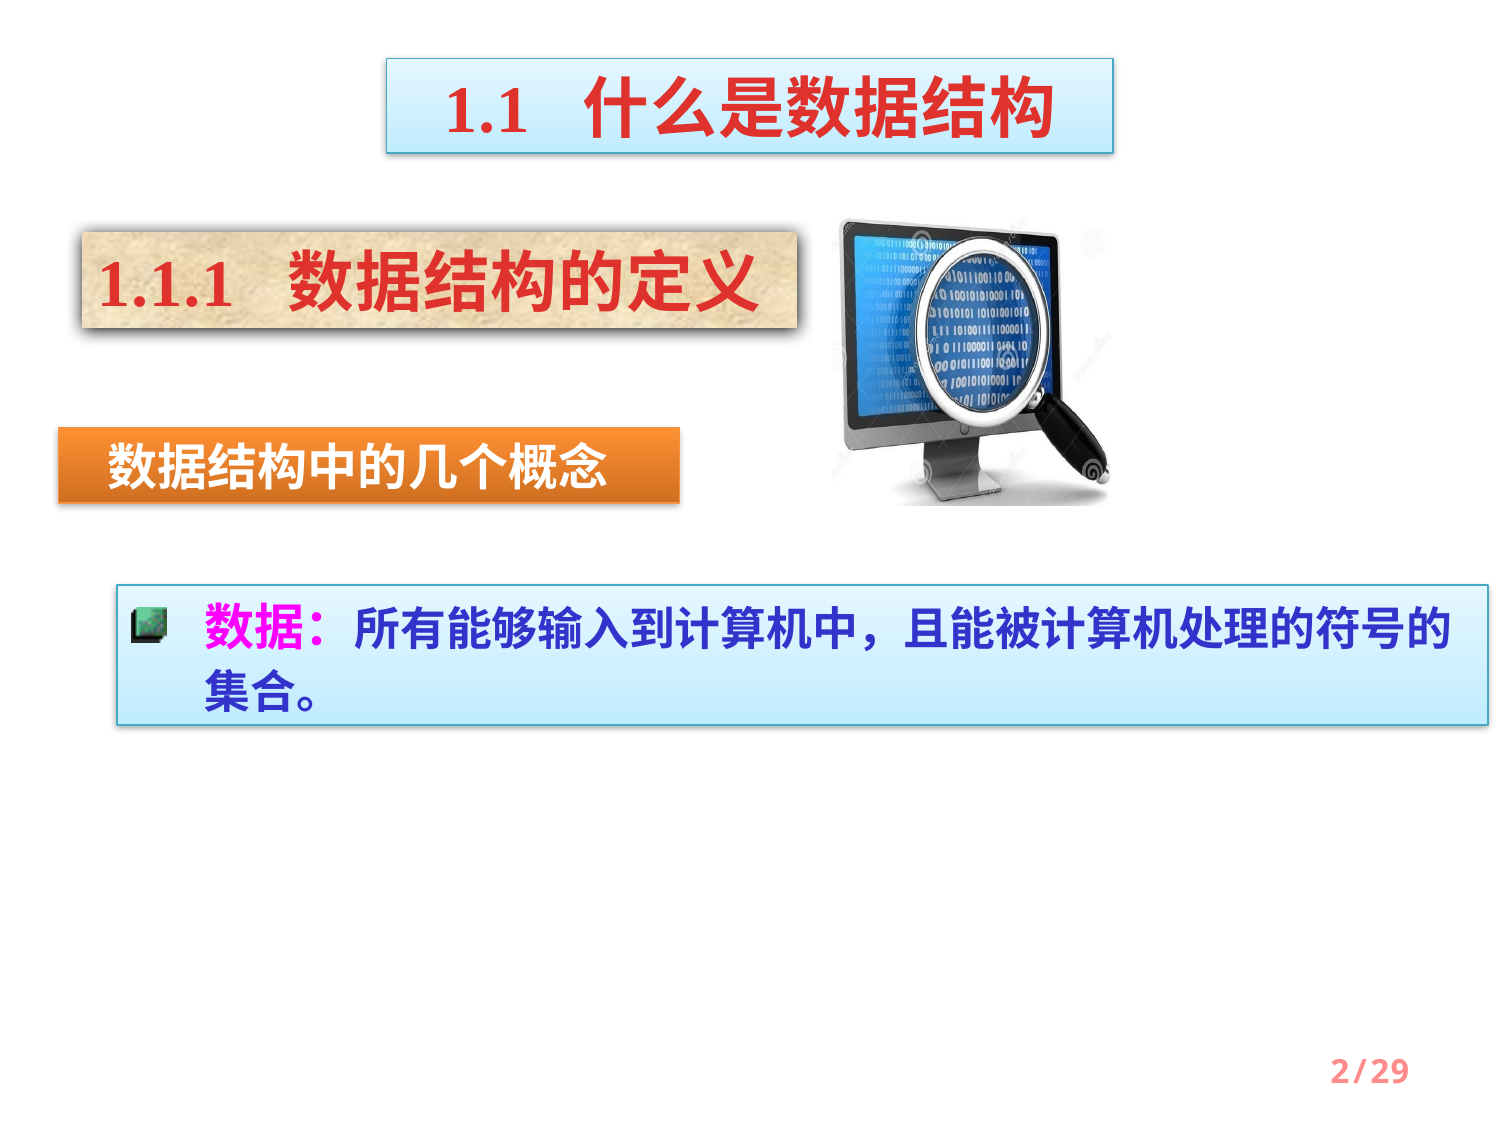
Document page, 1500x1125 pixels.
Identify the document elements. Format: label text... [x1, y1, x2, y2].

picture [831, 210, 1114, 506]
text_box 1.1.1 数据结构的定义 [82, 232, 797, 328]
text_box 数据：所有能够输入到计算机中，且能被计算机处理的符号的集合。 [116, 584, 1489, 726]
picture [131, 607, 167, 643]
slide_number 2/29 [1074, 1042, 1425, 1103]
text_box 数据结构中的几个概念 [58, 427, 680, 504]
text_box 1.1 什么是数据结构 [386, 58, 1114, 154]
